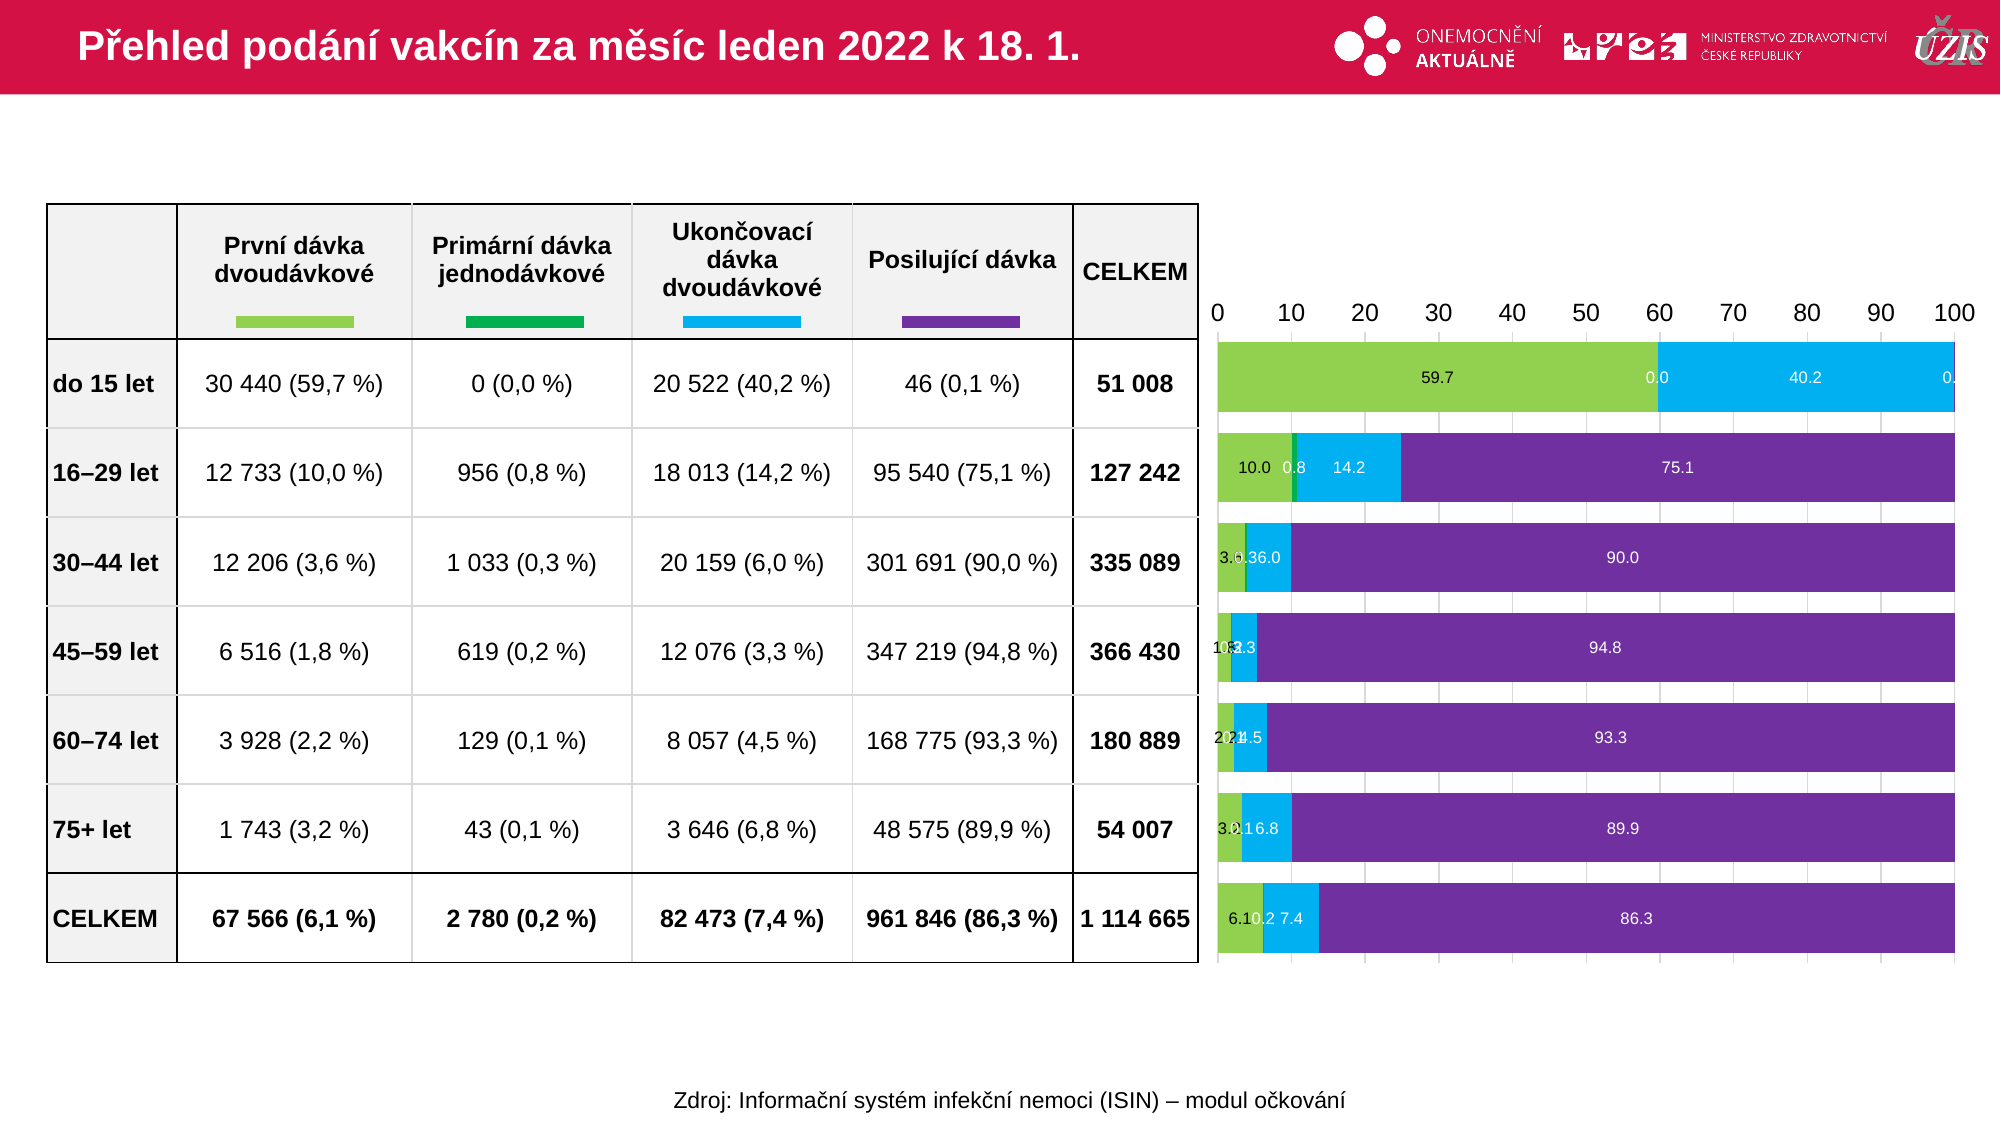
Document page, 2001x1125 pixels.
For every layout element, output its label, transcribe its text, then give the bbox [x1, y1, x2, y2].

table_header CELKEM [1074, 205, 1197, 338]
table_cell 1 743 (3,2 %) [178, 785, 411, 872]
text_box Zdroj: Informační systém infekční nemoci (ISIN) – modul očkování [658, 1078, 1362, 1121]
table_header Posilující dávka [853, 205, 1072, 338]
table_header Primární dávka jednodávkové [413, 205, 631, 338]
table_cell 3 928 (2,2 %) [178, 696, 411, 783]
table_cell do 15 let [48, 340, 176, 427]
table_cell 16–29 let [48, 429, 176, 516]
table_cell 54 007 [1074, 785, 1197, 872]
table_cell 95 540 (75,1 %) [853, 429, 1072, 516]
table_cell 335 089 [1074, 518, 1197, 605]
table_cell 127 242 [1074, 429, 1197, 516]
table_header Ukončovací dávka dvoudávkové [633, 205, 852, 338]
table_cell 8 057 (4,5 %) [633, 696, 852, 783]
table_cell 129 (0,1 %) [413, 696, 631, 783]
table_header První dávka dvoudávkové [178, 205, 411, 338]
table_cell 45–59 let [48, 607, 176, 694]
table_cell 48 575 (89,9 %) [853, 785, 1072, 872]
table_cell 12 206 (3,6 %) [178, 518, 411, 605]
table_cell 168 775 (93,3 %) [853, 696, 1072, 783]
table_cell 67 566 (6,1 %) [178, 874, 411, 962]
table_cell 956 (0,8 %) [413, 429, 631, 516]
table_cell 82 473 (7,4 %) [633, 874, 852, 962]
table_cell 301 691 (90,0 %) [853, 518, 1072, 605]
table_cell 43 (0,1 %) [413, 785, 631, 872]
table_cell 0 (0,0 %) [413, 340, 631, 427]
table_cell 60–74 let [48, 696, 176, 783]
table_cell 46 (0,1 %) [853, 340, 1072, 427]
picture [1563, 31, 1888, 60]
table_cell 961 846 (86,3 %) [853, 874, 1072, 962]
chart [1198, 217, 1990, 1030]
table_cell 18 013 (14,2 %) [633, 429, 852, 516]
table_cell 1 114 665 [1074, 874, 1197, 962]
table_cell 180 889 [1074, 696, 1197, 783]
table_cell 20 159 (6,0 %) [633, 518, 852, 605]
table_cell 12 076 (3,3 %) [633, 607, 852, 694]
picture [1334, 16, 1542, 76]
table_cell 6 516 (1,8 %) [178, 607, 411, 694]
table_cell 3 646 (6,8 %) [633, 785, 852, 872]
table_cell 347 219 (94,8 %) [853, 607, 1072, 694]
table_header [48, 205, 176, 338]
table_cell 30 440 (59,7 %) [178, 340, 411, 427]
table_cell 51 008 [1074, 340, 1197, 427]
table_cell 20 522 (40,2 %) [633, 340, 852, 427]
table_cell 30–44 let [48, 518, 176, 605]
table_cell 75+ let [48, 785, 176, 872]
table_cell 619 (0,2 %) [413, 607, 631, 694]
table_cell 1 033 (0,3 %) [413, 518, 631, 605]
table_cell 366 430 [1074, 607, 1197, 694]
table_cell 2 780 (0,2 %) [413, 874, 631, 962]
table_cell CELKEM [48, 874, 176, 962]
title Přehled podání vakcín za měsíc leden 2022 k 18. 1. [62, 0, 1252, 95]
table_cell 12 733 (10,0 %) [178, 429, 411, 516]
picture [1915, 15, 1989, 66]
